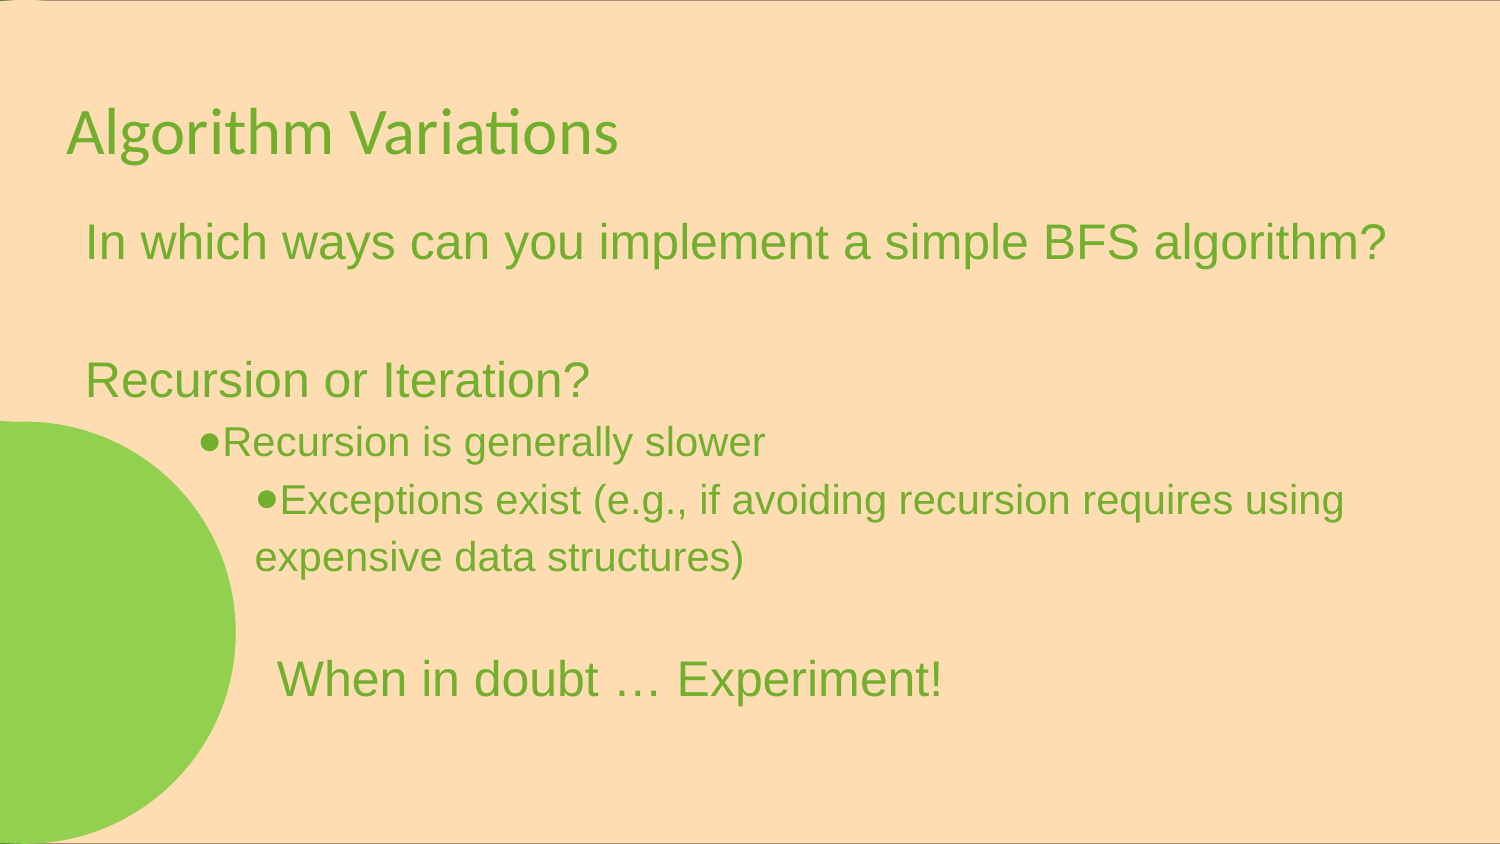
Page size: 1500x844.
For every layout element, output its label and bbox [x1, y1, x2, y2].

text_box [0, 0, 1500, 844]
